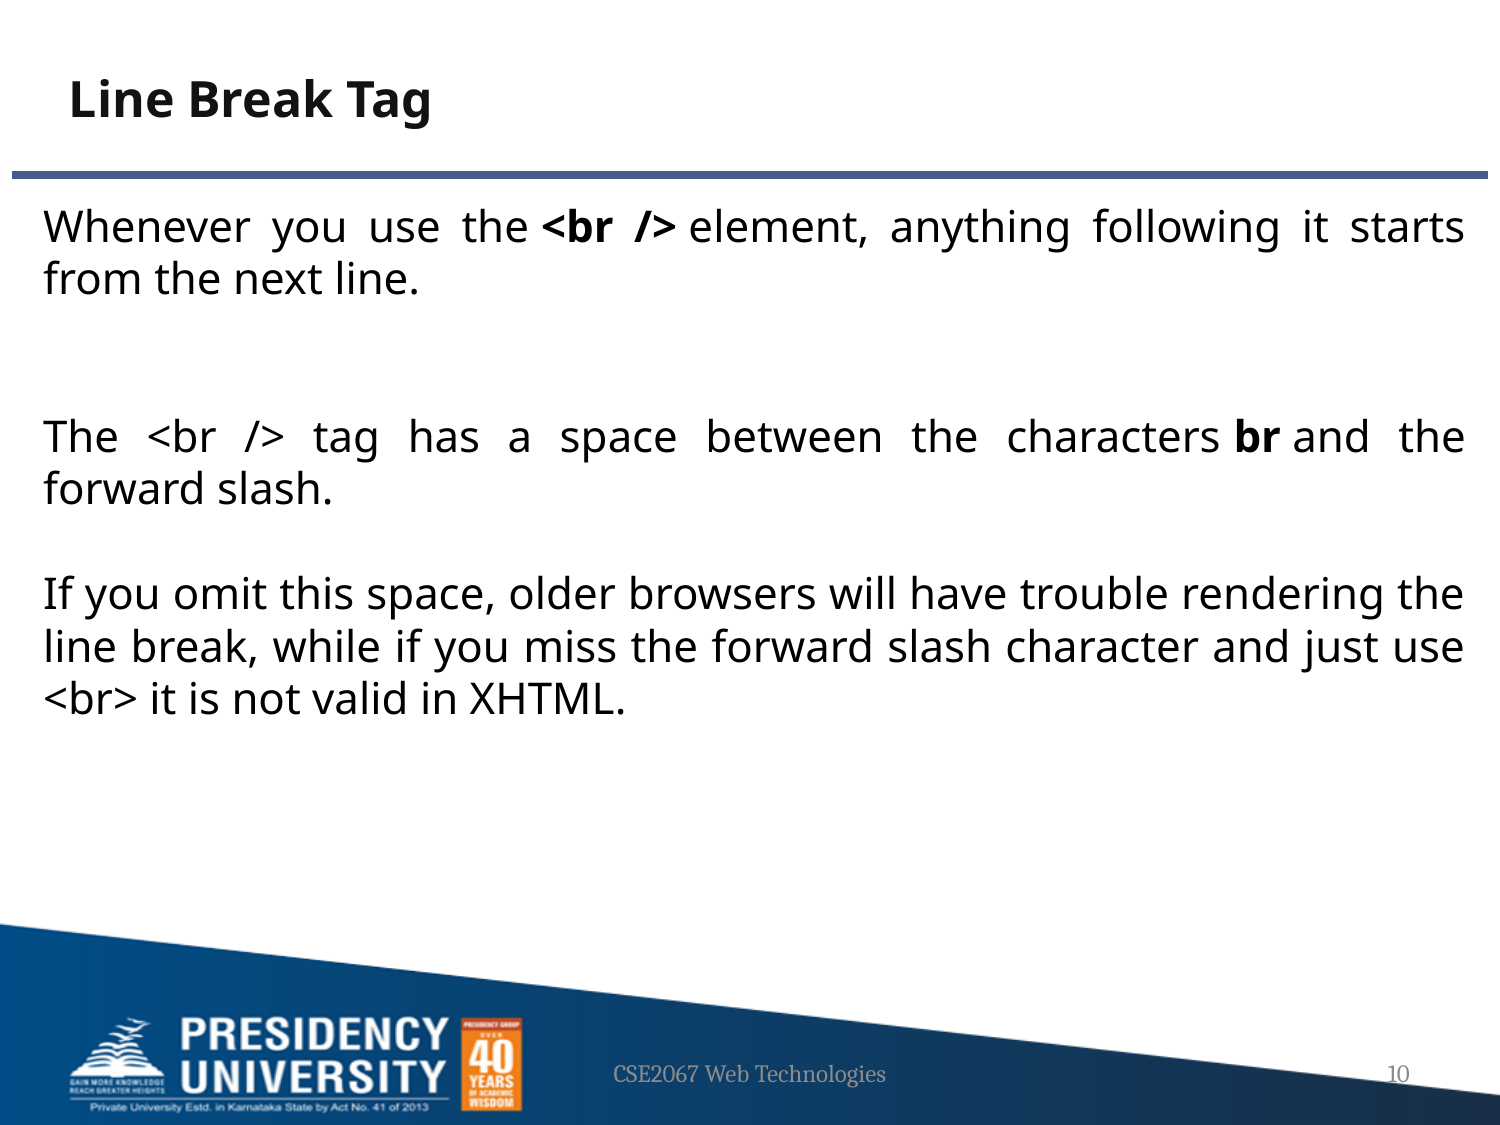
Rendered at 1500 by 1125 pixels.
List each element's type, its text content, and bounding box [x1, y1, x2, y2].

slide_number 10 [1074, 1042, 1425, 1103]
text_box Line Break Tag [54, 59, 780, 195]
text_box Whenever you use the <br /> element, anything following it starts from the next line. The <br /> tag has a space between the characters br and the forward slash. If you omit this space, older browsers will have trouble rendering the line break, while if you miss the forward slash character and just use <br> it is not valid in XHTML. [28, 190, 1481, 731]
picture [0, 921, 1500, 1125]
footer CSE2067 Web Technologies [512, 1042, 988, 1103]
